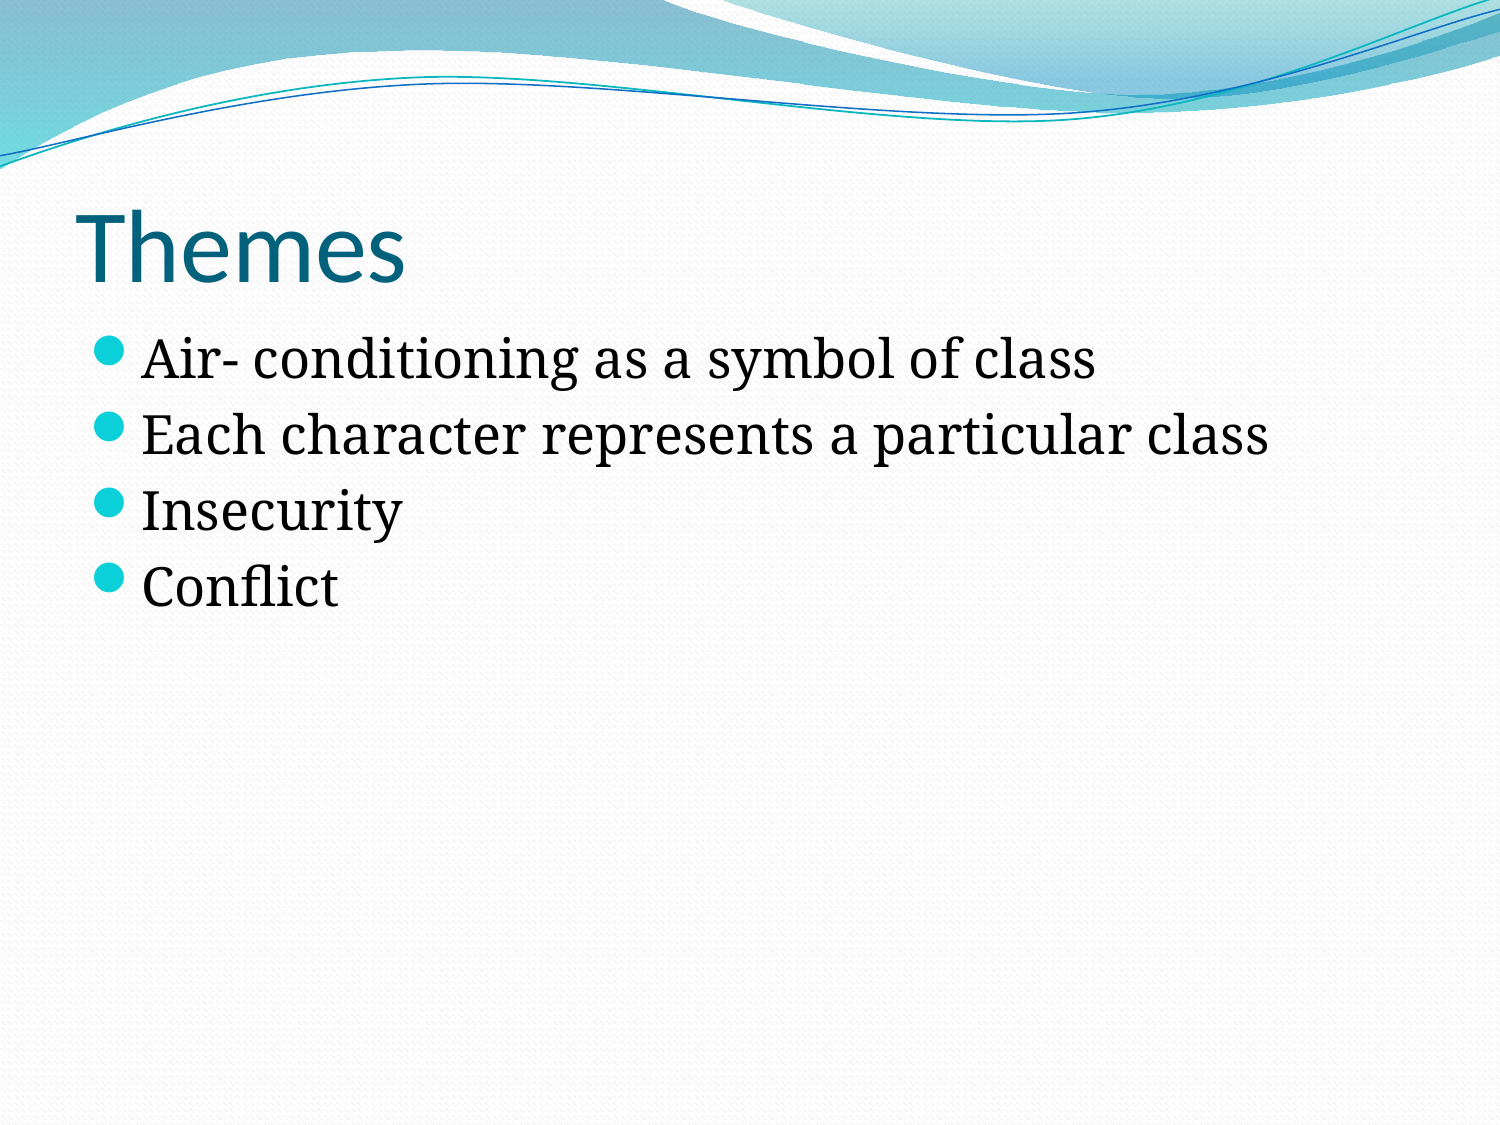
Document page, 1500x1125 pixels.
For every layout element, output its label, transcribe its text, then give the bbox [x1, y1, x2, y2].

list Air- conditioning as a symbol of class Each character represents a particular class Insecurity Conflict [75, 317, 1425, 1038]
title Themes [75, 115, 1425, 303]
